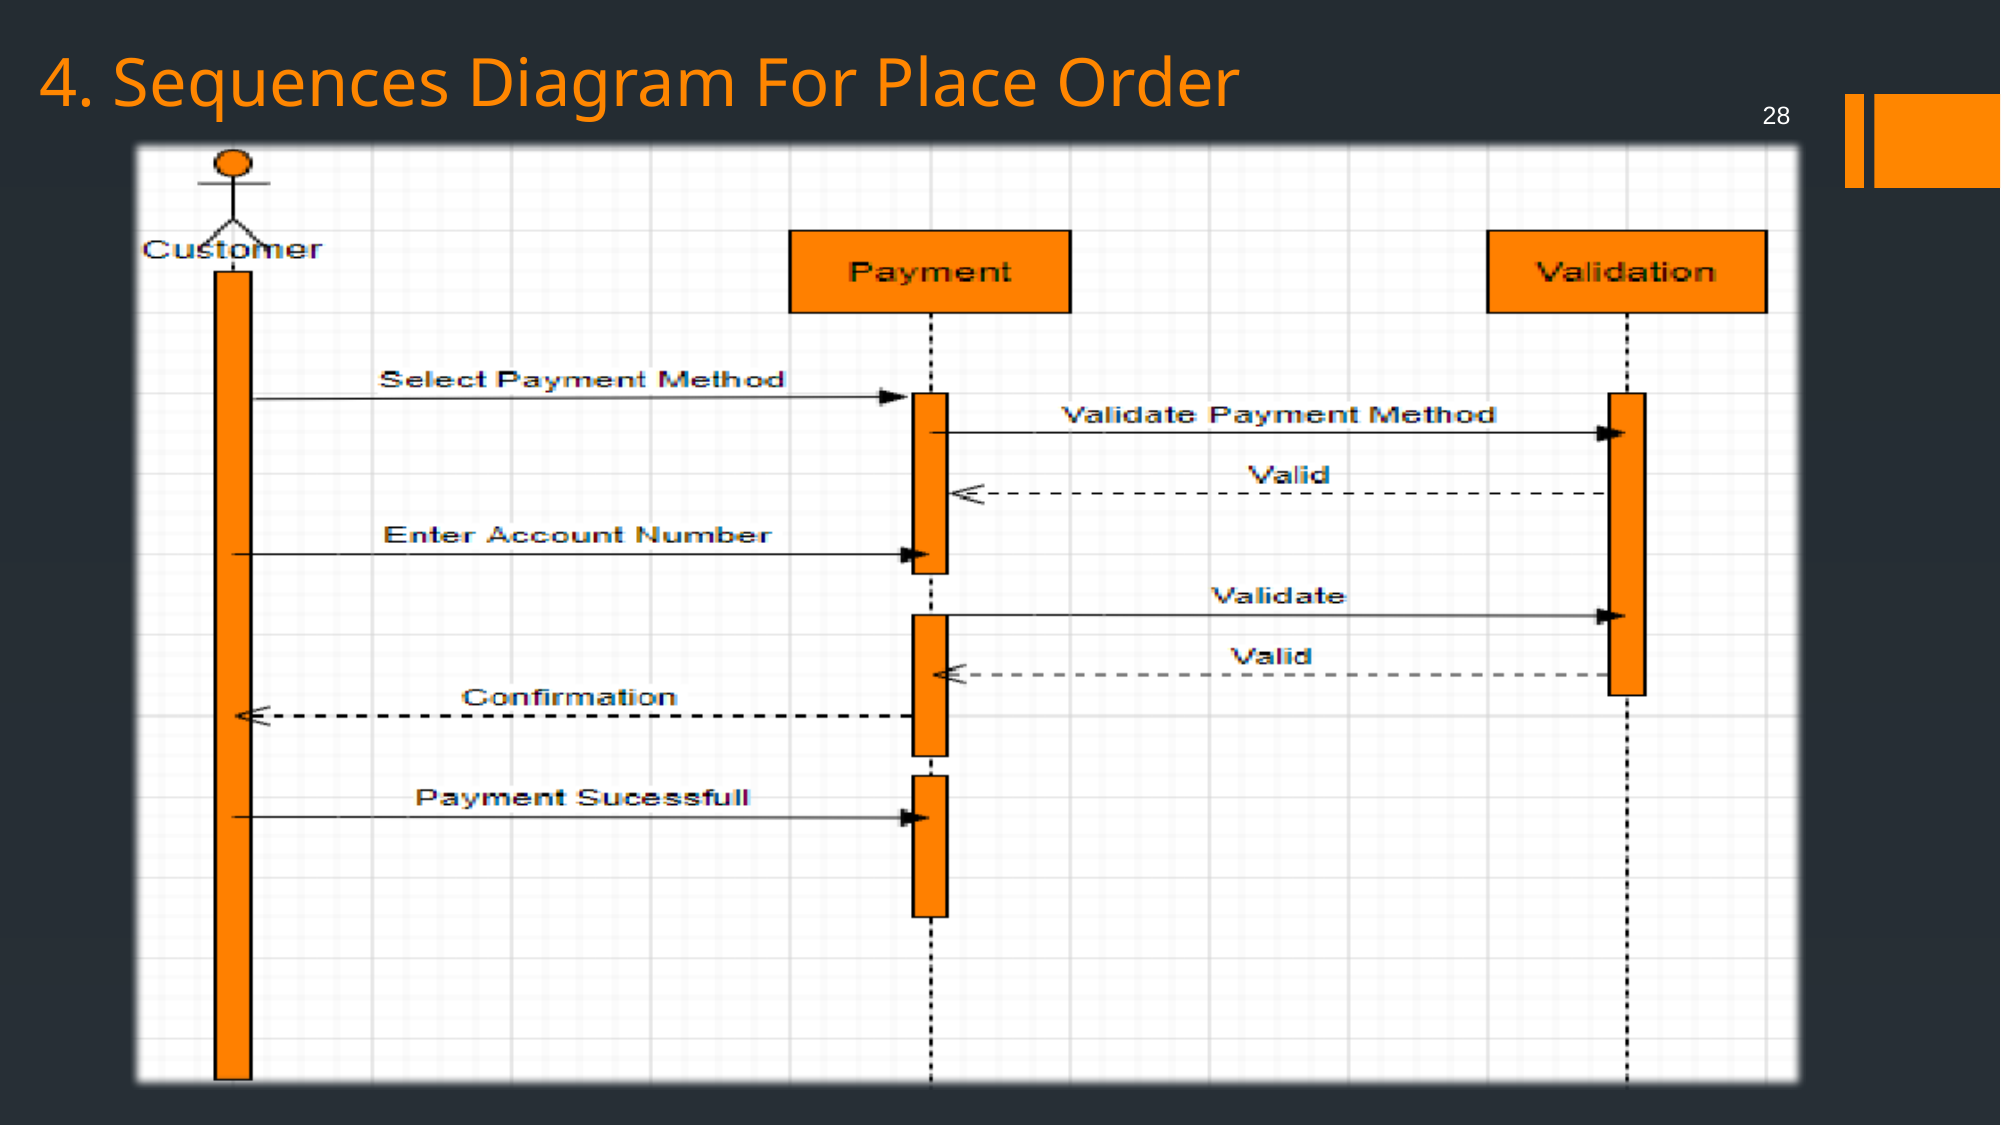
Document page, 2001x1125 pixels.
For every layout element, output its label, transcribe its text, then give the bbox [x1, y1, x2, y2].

slide_number 28 [1599, 90, 1806, 137]
picture [129, 138, 1807, 1091]
title 4. Sequences Diagram For Place Order [24, 0, 1625, 128]
